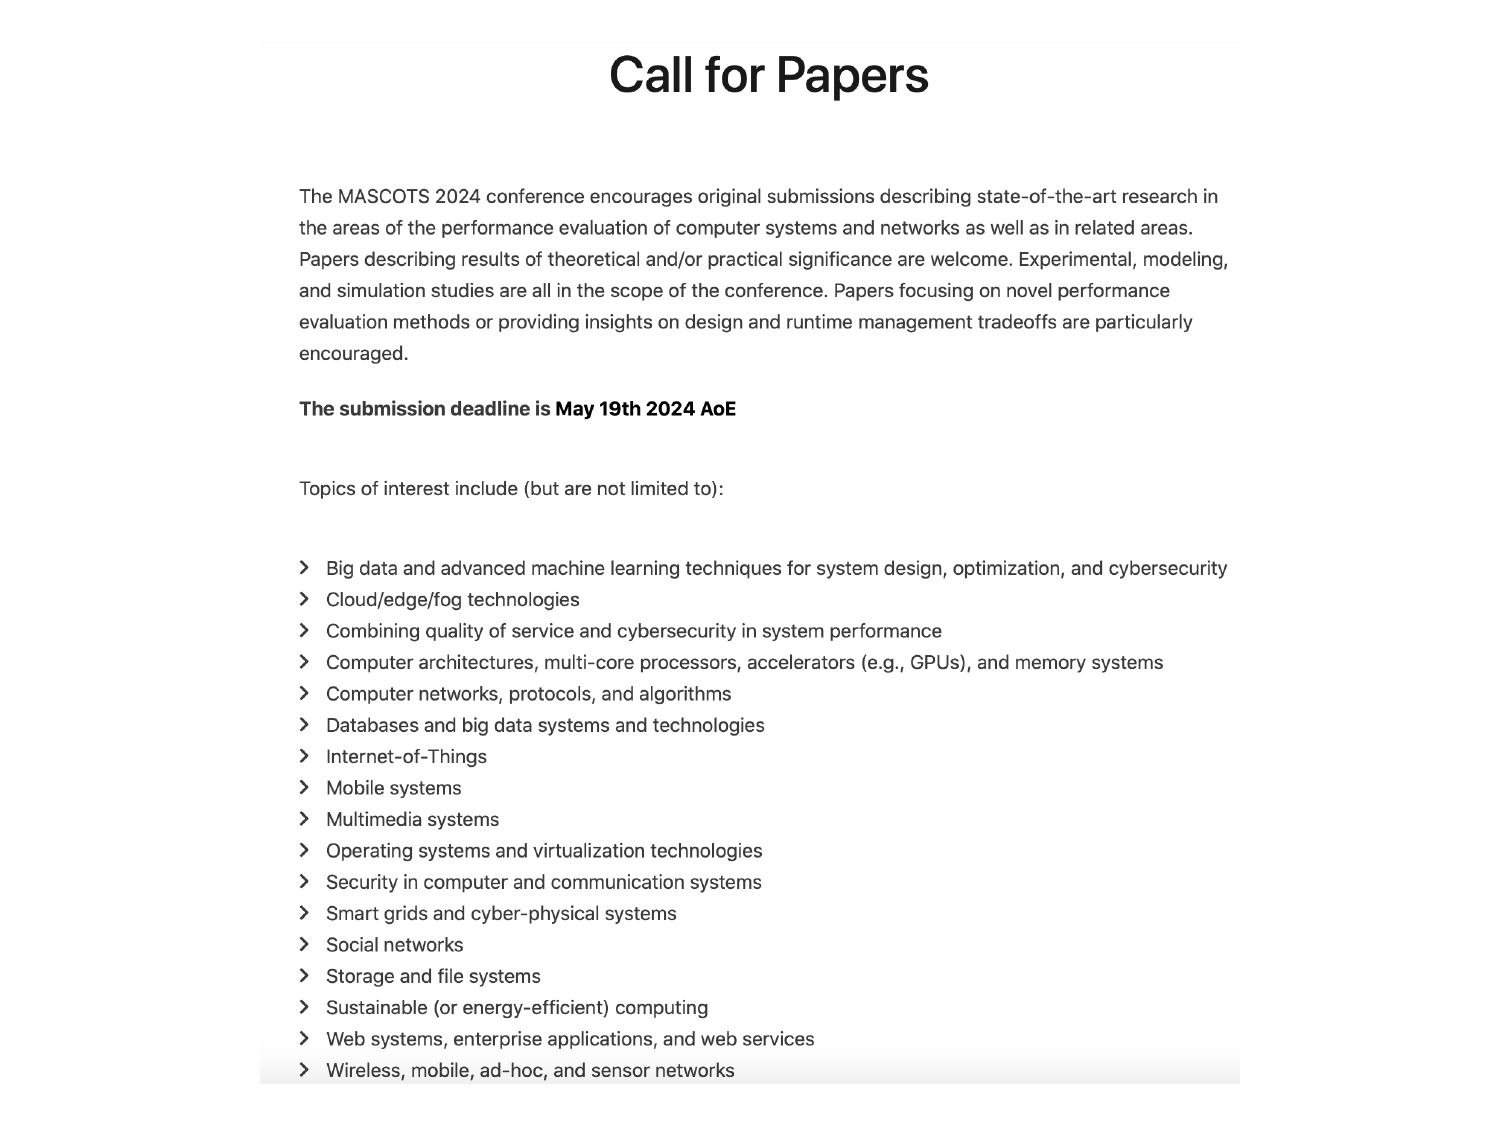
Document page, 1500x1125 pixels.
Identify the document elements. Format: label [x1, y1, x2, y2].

picture [259, 41, 1240, 1084]
